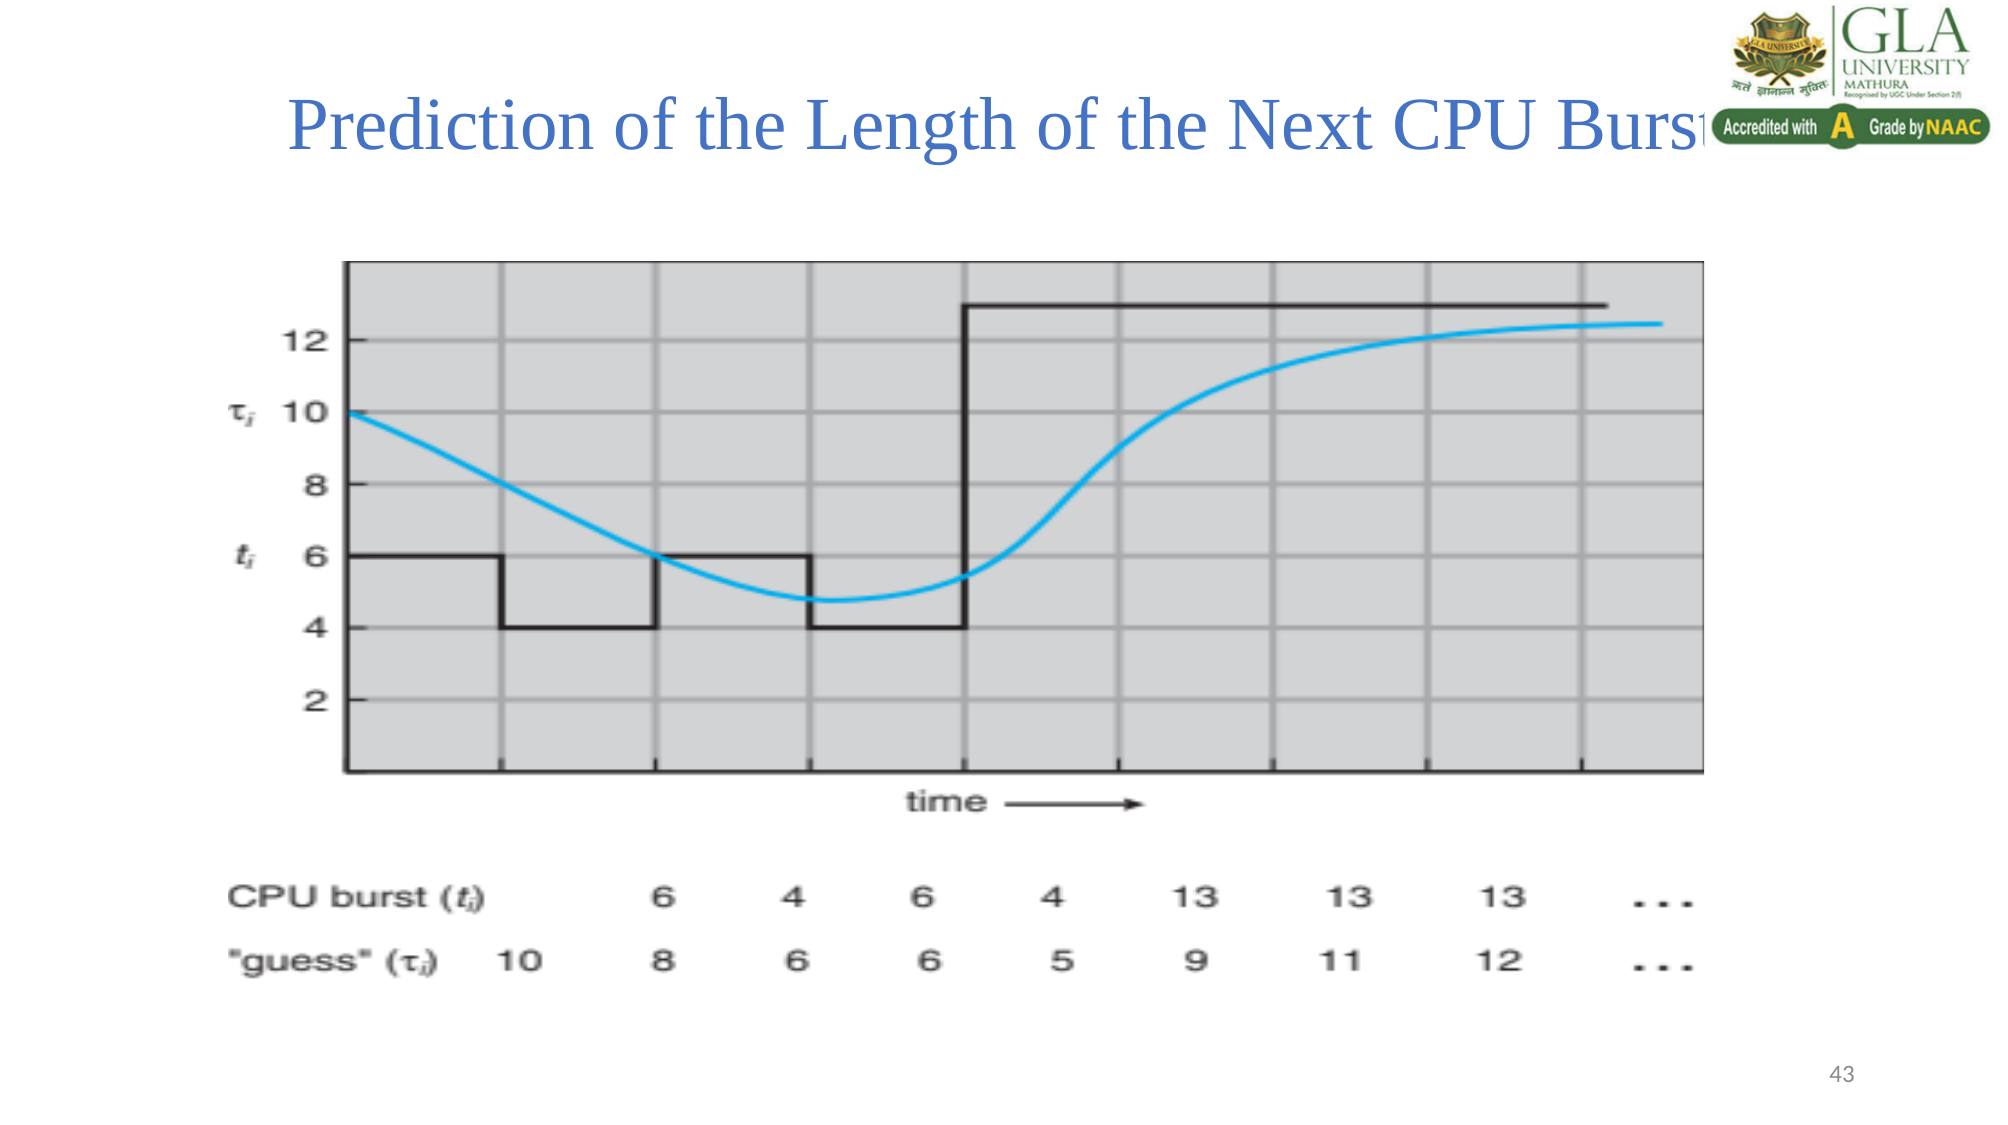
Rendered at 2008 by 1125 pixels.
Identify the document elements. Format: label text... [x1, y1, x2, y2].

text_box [1704, 4, 1998, 153]
title Prediction of the Length of the Next CPU Burst [138, 59, 1870, 192]
slide_number 43 [1418, 1042, 1870, 1103]
picture [228, 261, 1705, 982]
